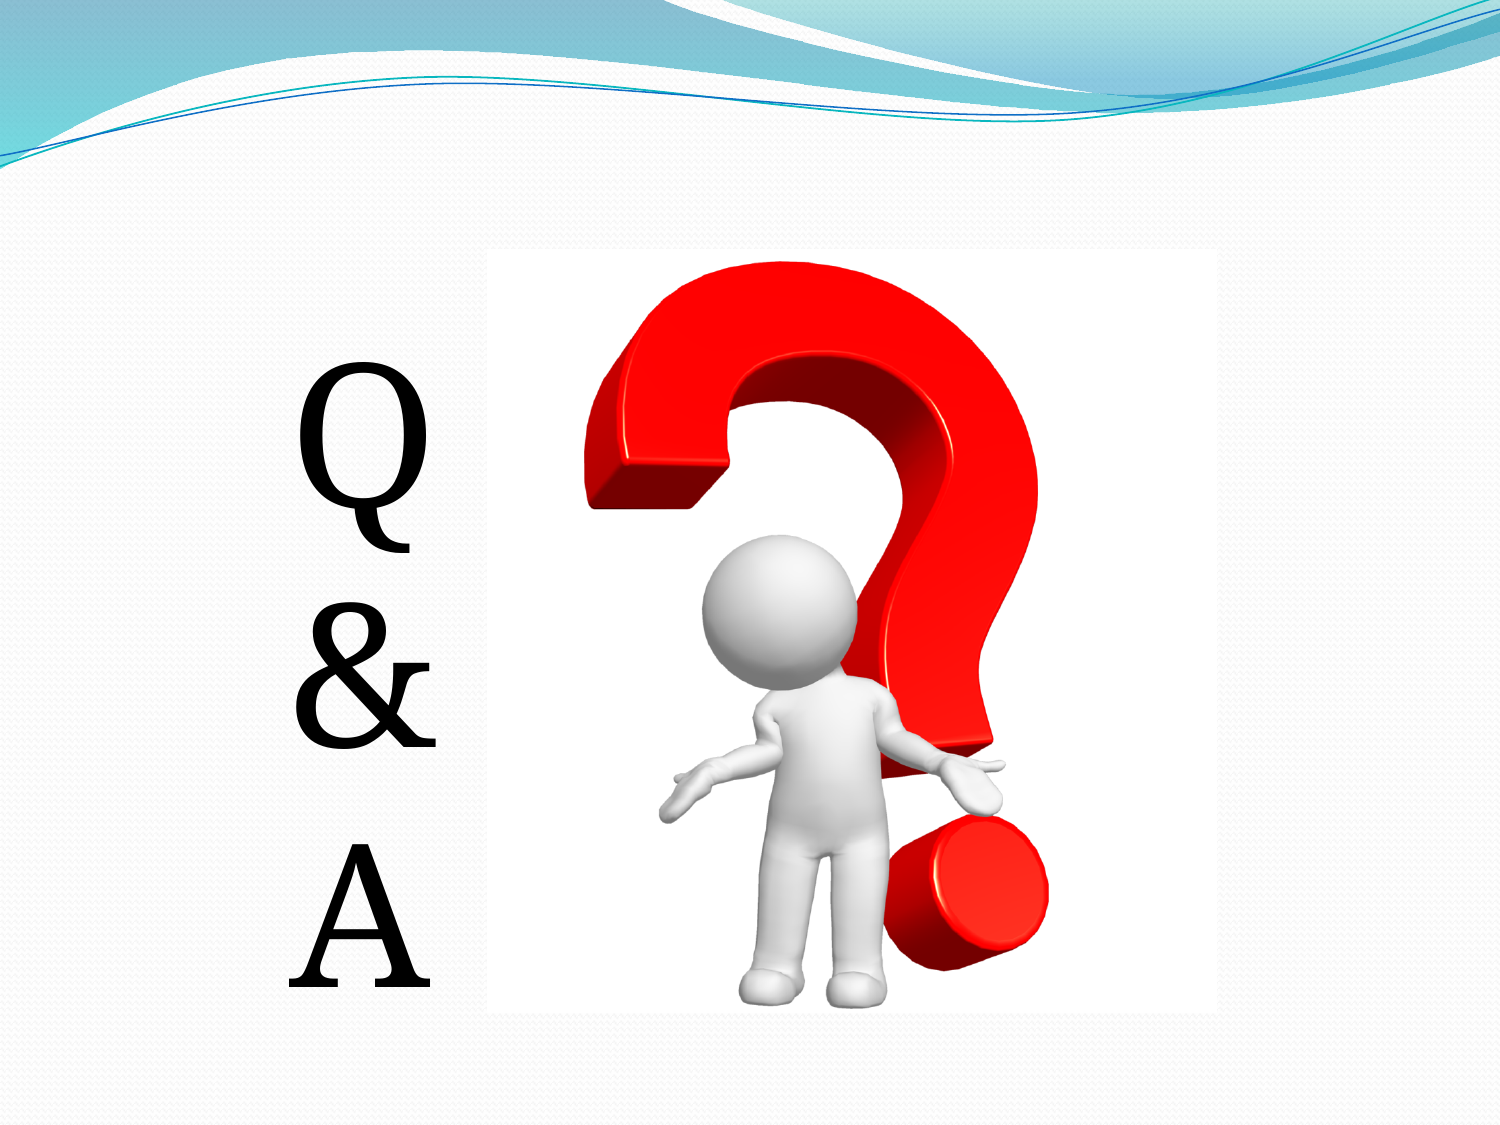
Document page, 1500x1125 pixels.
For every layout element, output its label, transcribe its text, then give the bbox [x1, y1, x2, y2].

text_box Q&A [275, 299, 475, 1035]
picture [487, 249, 1217, 1013]
